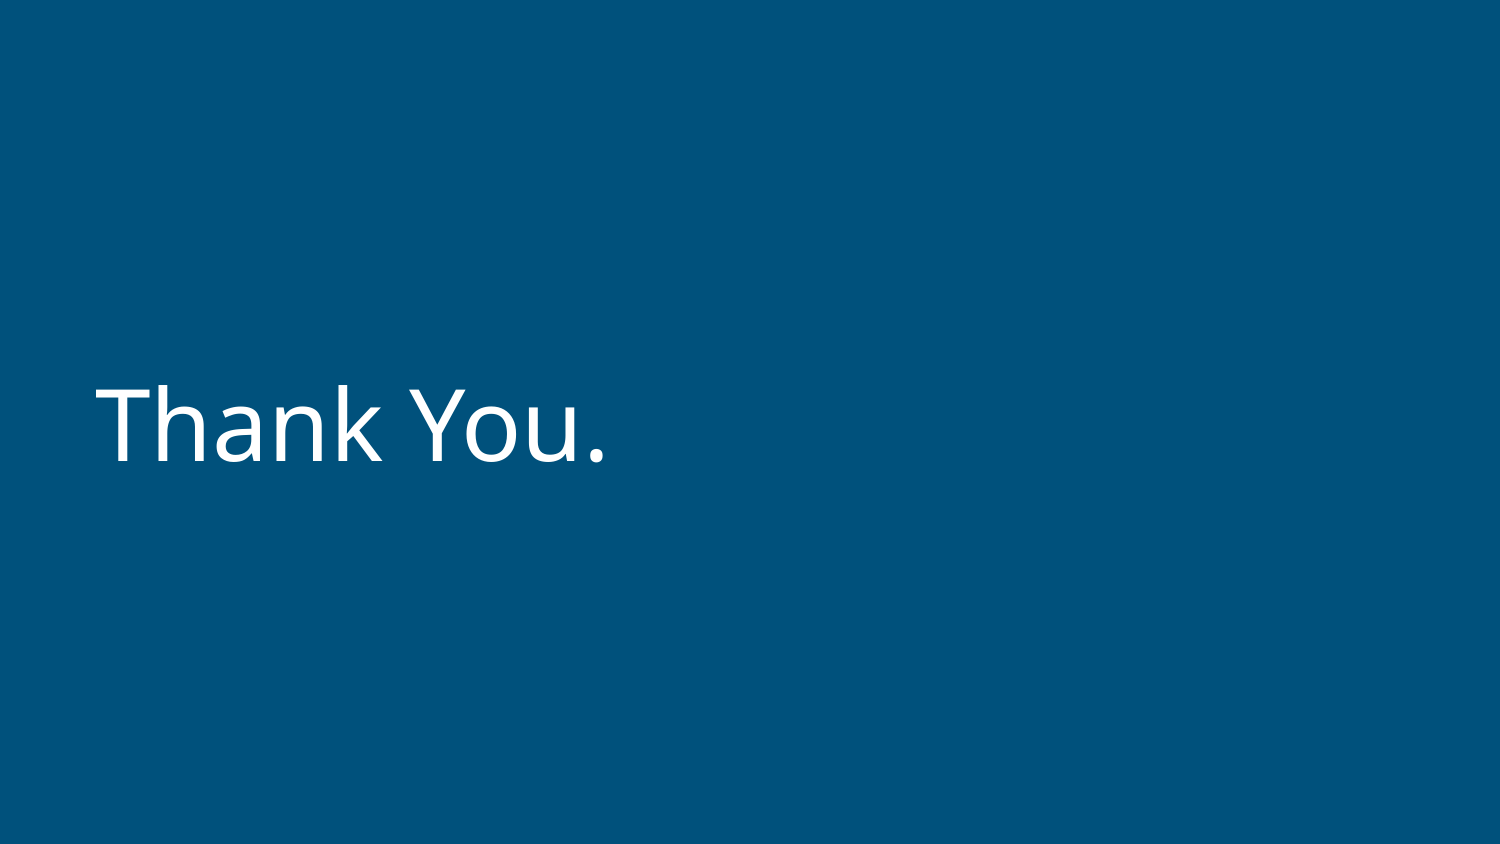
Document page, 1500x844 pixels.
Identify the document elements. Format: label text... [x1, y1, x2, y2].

title Thank You. [80, 86, 1003, 758]
